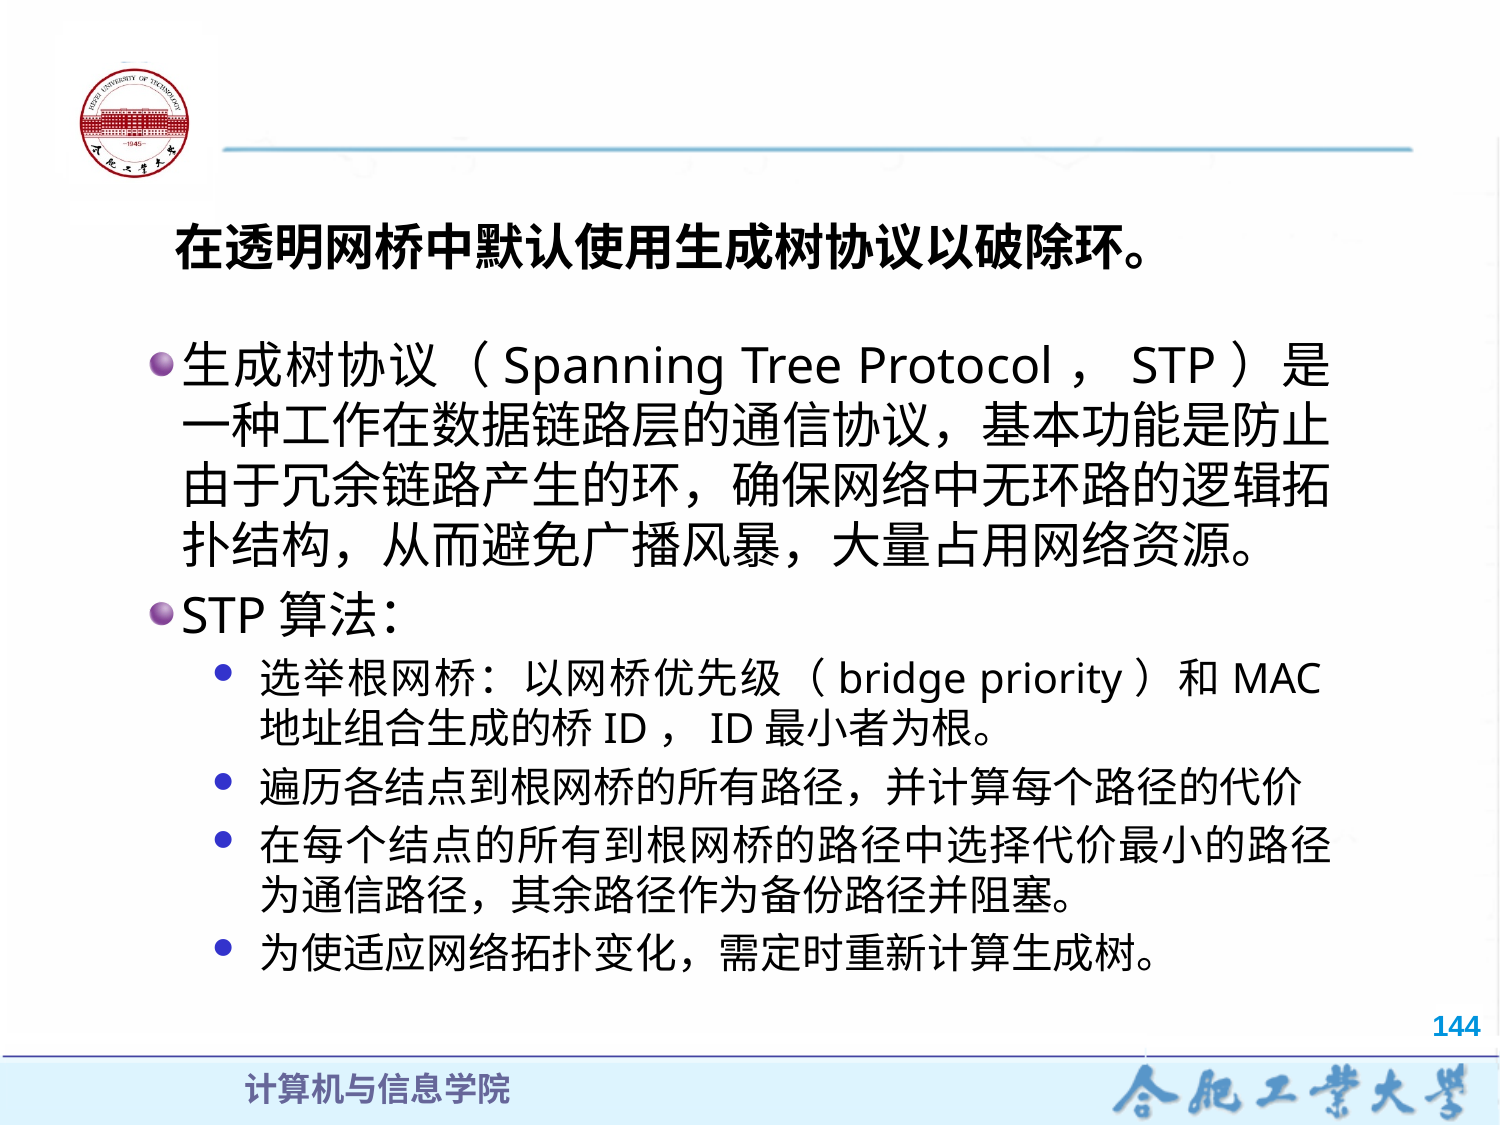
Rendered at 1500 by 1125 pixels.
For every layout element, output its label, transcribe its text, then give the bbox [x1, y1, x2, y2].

list 生成树协议（Spanning Tree Protocol，STP）是一种工作在数据链路层的通信协议，基本功能是防止由于冗余链路产生的环，确保网络中无环路的逻辑拓扑结构，从而避免广播风暴，大量占用网络资源。 STP算法： 选举根网桥：以网桥优先级（bridge priority）和MAC地址组合生成的桥ID，ID最小者为根。 遍历各结点到根网桥的所有路径，并计算每个路径的代价 在每个结点的所有到根网桥的路径中选择代价最小的路径为通信路径，其余路径作为备份路径并阻塞。 为使适应网络拓扑变化，需定时重新计算生成树。 [134, 326, 1347, 1000]
text_box 在透明网桥中默认使用生成树协议以破除环。 [159, 208, 1247, 283]
picture [0, 0, 1500, 1125]
